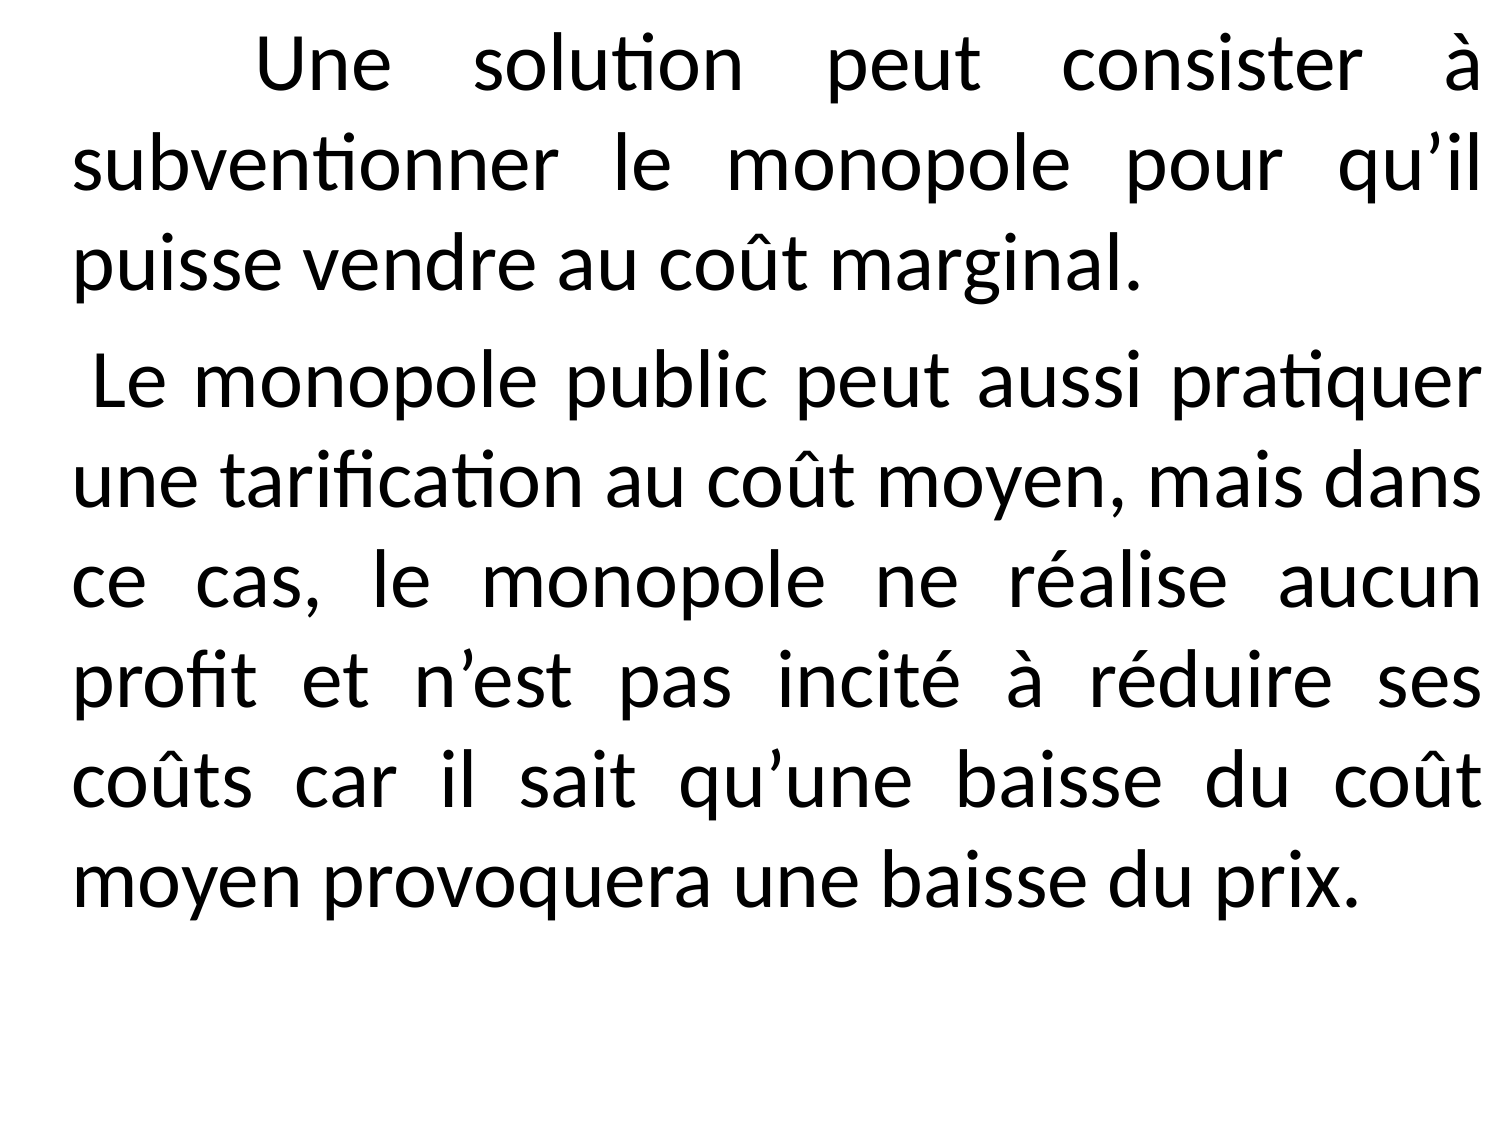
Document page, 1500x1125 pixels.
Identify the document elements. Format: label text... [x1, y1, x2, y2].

list Une solution peut consister à subventionner le monopole pour qu’il puisse vendre au coût marginal. Le monopole public peut aussi pratiquer une tarification au coût moyen, mais dans ce cas, le monopole ne réalise aucun profit et n’est pas incité à réduire ses coûts car il sait qu’une baisse du coût moyen provoquera une baisse du prix. [0, 0, 1500, 1125]
